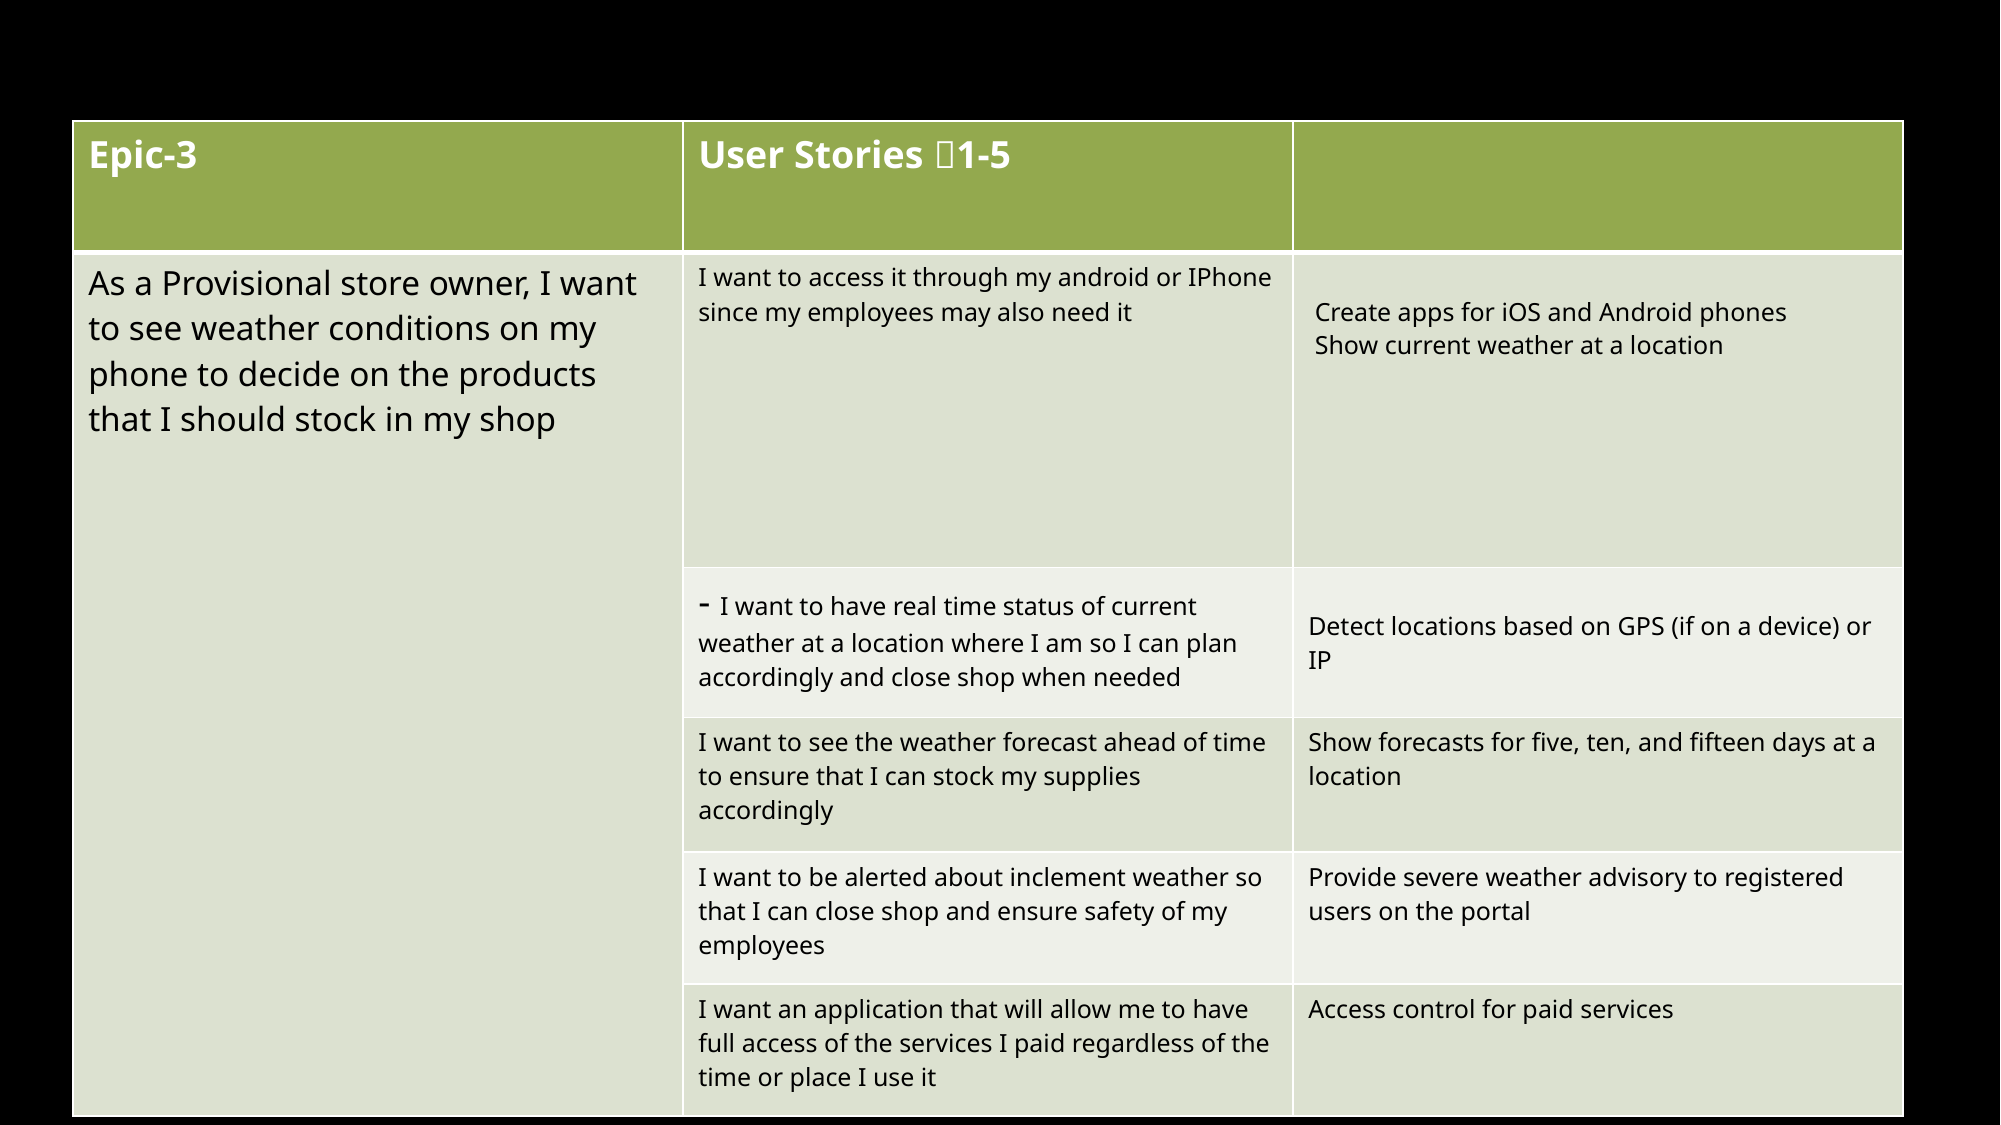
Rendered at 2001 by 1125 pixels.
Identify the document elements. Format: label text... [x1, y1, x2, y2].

table_cell As a Provisional store owner, I want to see weather conditions on my phone to decide on the products that I should stock in my shop [74, 255, 682, 1115]
table_cell Detect locations based on GPS (if on a device) or IP [1294, 568, 1902, 717]
table_cell Show forecasts for five, ten, and fifteen days at a location [1294, 718, 1902, 851]
table_cell Access control for paid services [1294, 985, 1902, 1115]
table_header [1294, 122, 1902, 250]
table_cell Provide severe weather advisory to registered users on the portal [1294, 853, 1902, 983]
table_cell I want to access it through my android or IPhone since my employees may also need it [684, 255, 1292, 567]
table_cell I want to see the weather forecast ahead of time to ensure that I can stock my supplies accordingly [684, 718, 1292, 851]
table_cell I want an application that will allow me to have full access of the services I paid regardless of the time or place I use it [684, 985, 1292, 1115]
table_cell I want to be alerted about inclement weather so that I can close shop and ensure safety of my employees [684, 853, 1292, 983]
table_header User Stories 1-5 [684, 122, 1292, 250]
table_header Epic-3 [74, 122, 682, 250]
table_cell - I want to have real time status of current weather at a location where I am so I can plan accordingly and close shop when needed [684, 568, 1292, 717]
table_cell Create apps for iOS and Android phones Show current weather at a location [1294, 255, 1902, 567]
